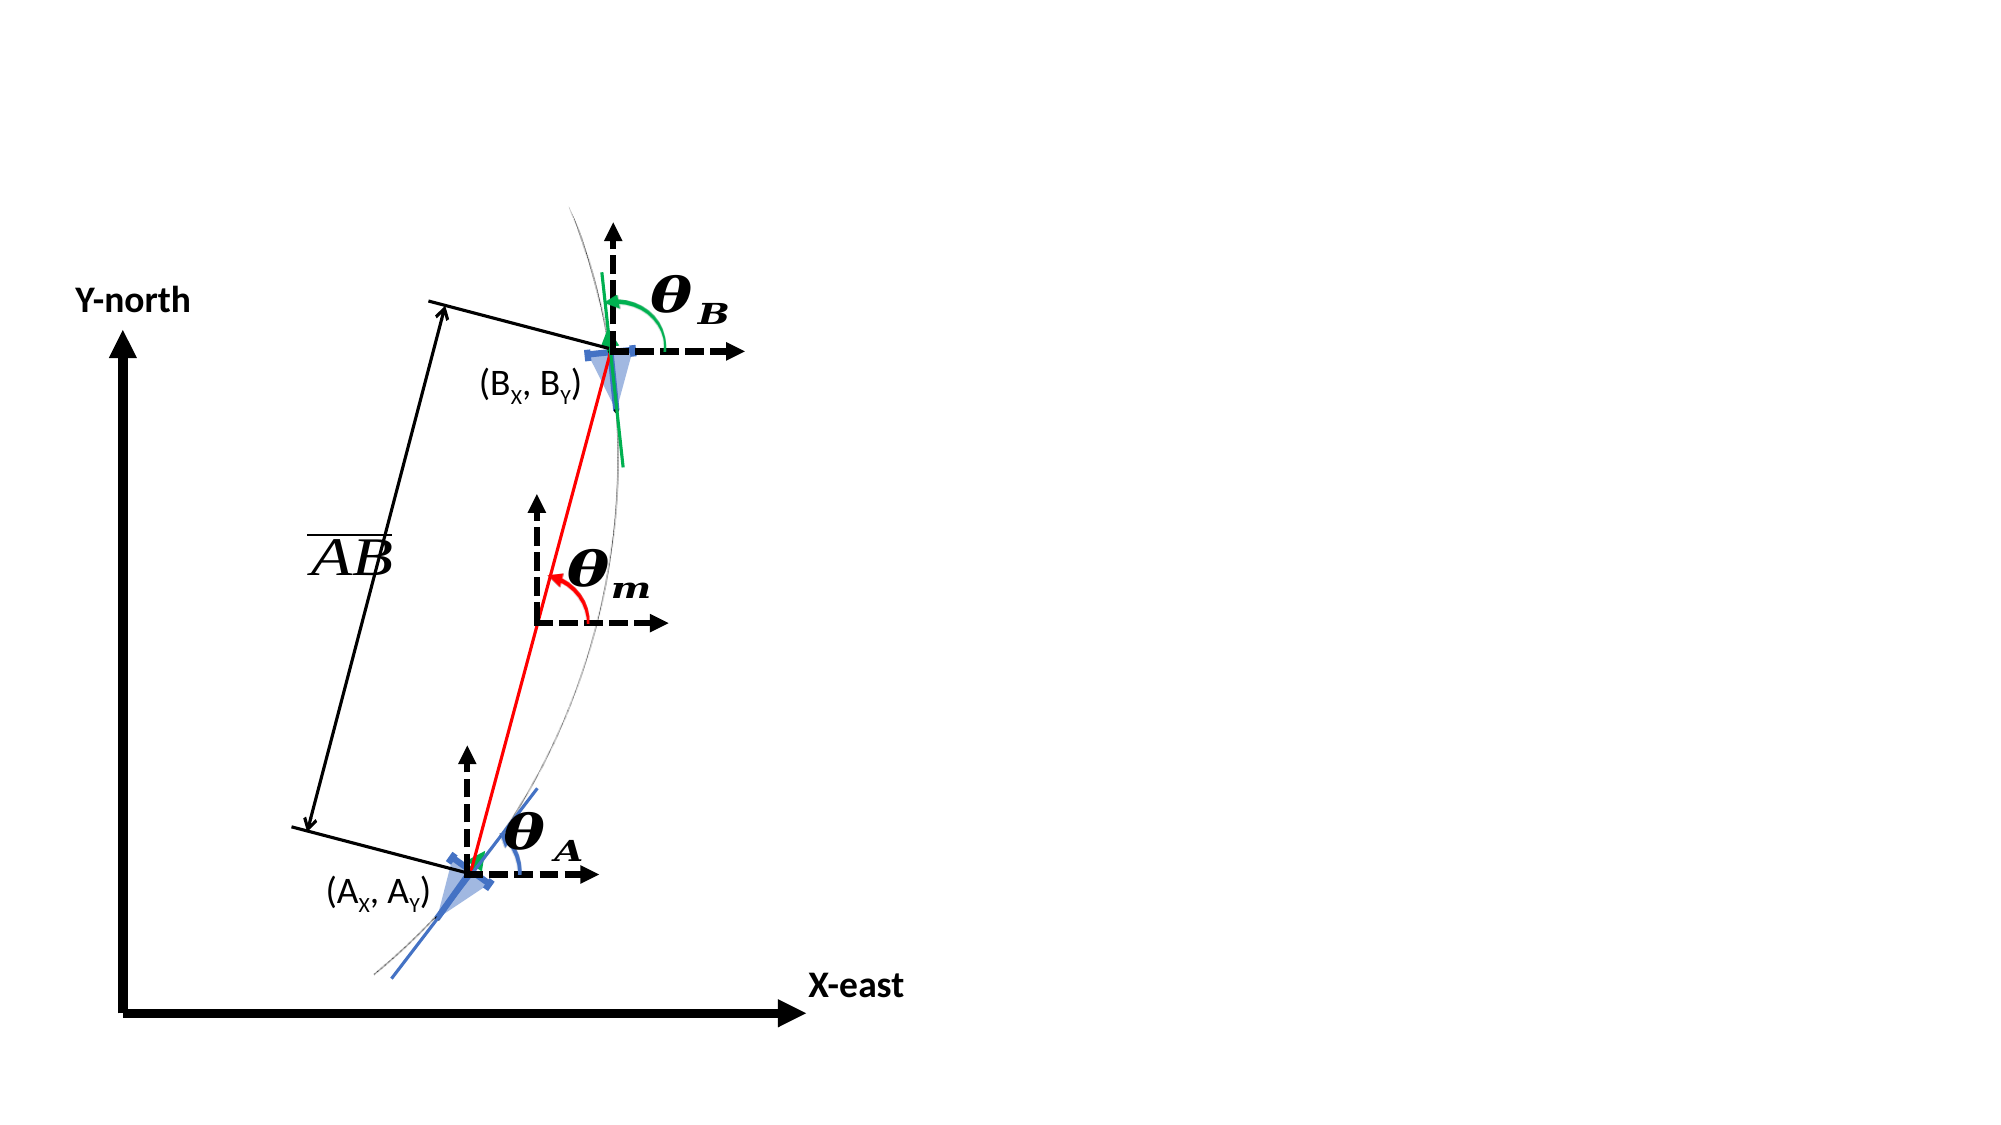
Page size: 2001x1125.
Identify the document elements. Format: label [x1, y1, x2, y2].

picture [603, 295, 667, 352]
text_box [307, 305, 446, 826]
text_box [464, 745, 600, 875]
picture [524, 573, 593, 624]
text_box [428, 300, 609, 349]
picture [473, 833, 525, 875]
text_box [291, 826, 473, 875]
text_box [227, 280, 728, 920]
text_box [610, 222, 745, 352]
picture [437, 207, 595, 267]
text_box [534, 494, 669, 624]
text_box [58, 267, 921, 1014]
